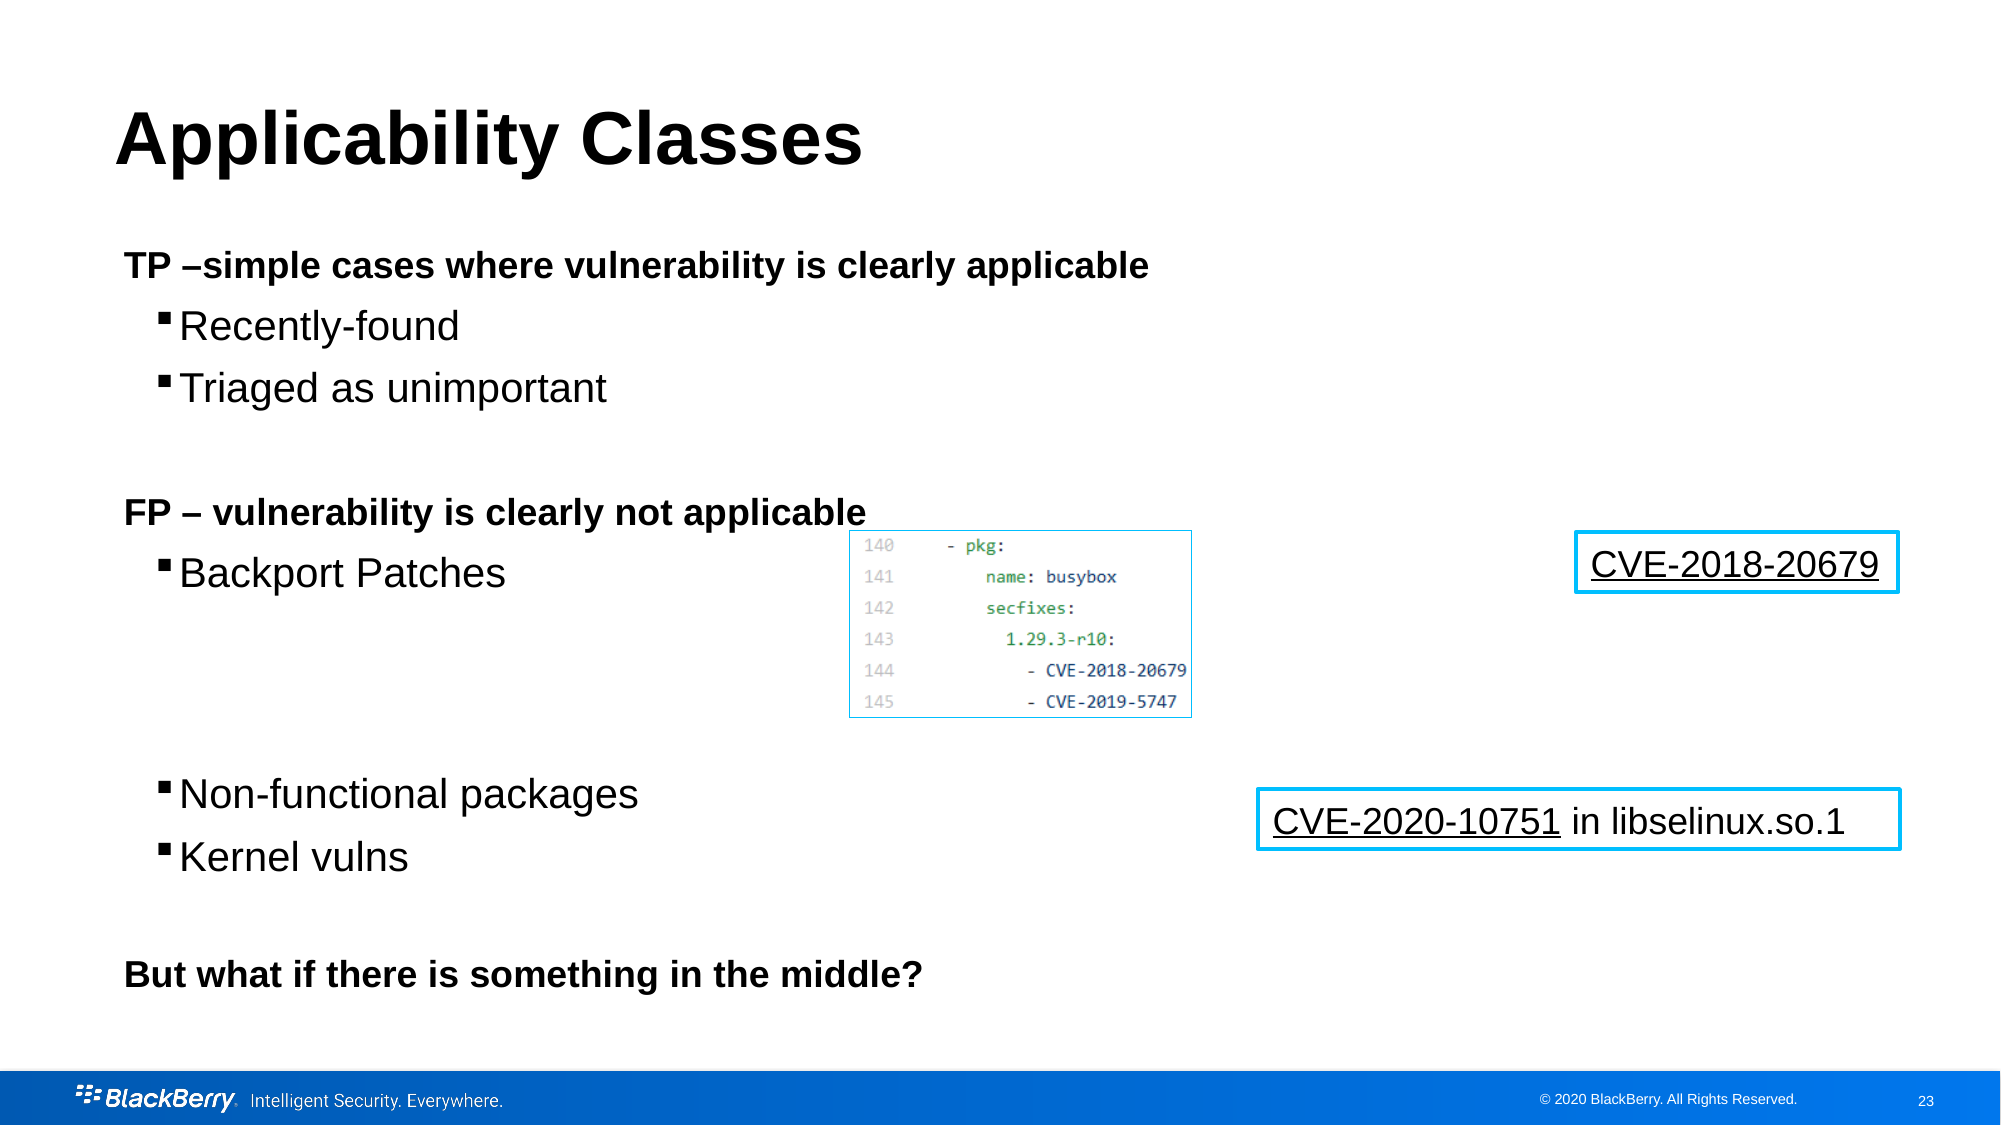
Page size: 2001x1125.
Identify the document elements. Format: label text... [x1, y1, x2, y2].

picture [851, 532, 1190, 716]
picture [75, 1081, 503, 1116]
title Applicability Classes [99, 0, 1900, 188]
list TP –simple cases where vulnerability is clearly applicable Recently-found Triaged as unimportant FP – vulnerability is clearly not applicable Backport Patches Non-functional packages Kernel vulns But what if there is something in the middle? [101, 233, 1900, 1035]
text_box CVE-2018-20679 [1574, 530, 1900, 594]
text_box CVE-2020-10751 in libselinux.so.1 [1256, 787, 1902, 851]
